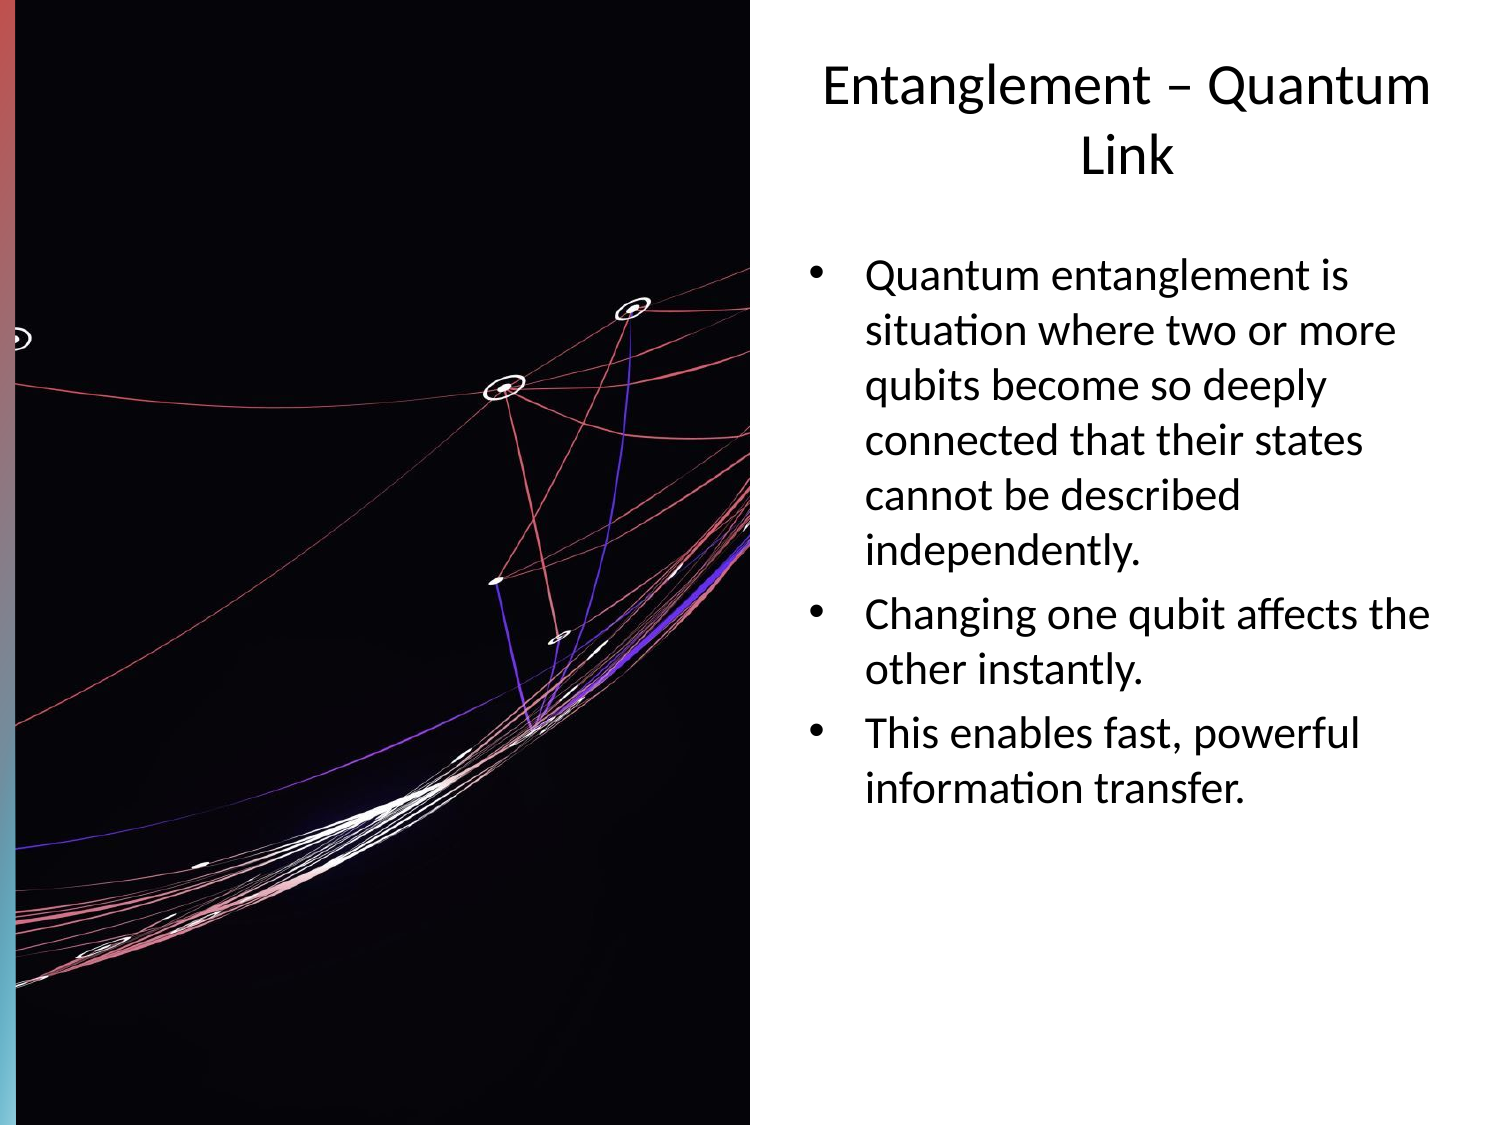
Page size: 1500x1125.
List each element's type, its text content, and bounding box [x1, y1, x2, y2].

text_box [0, 0, 16, 1125]
list Quantum entanglement is situation where two or more qubits become so deeply connected that their states cannot be described independently. Changing one qubit affects the other instantly. This enables fast, powerful information transfer. [793, 236, 1462, 1082]
picture [16, 0, 751, 1125]
title Entanglement – Quantum Link [767, 29, 1488, 194]
